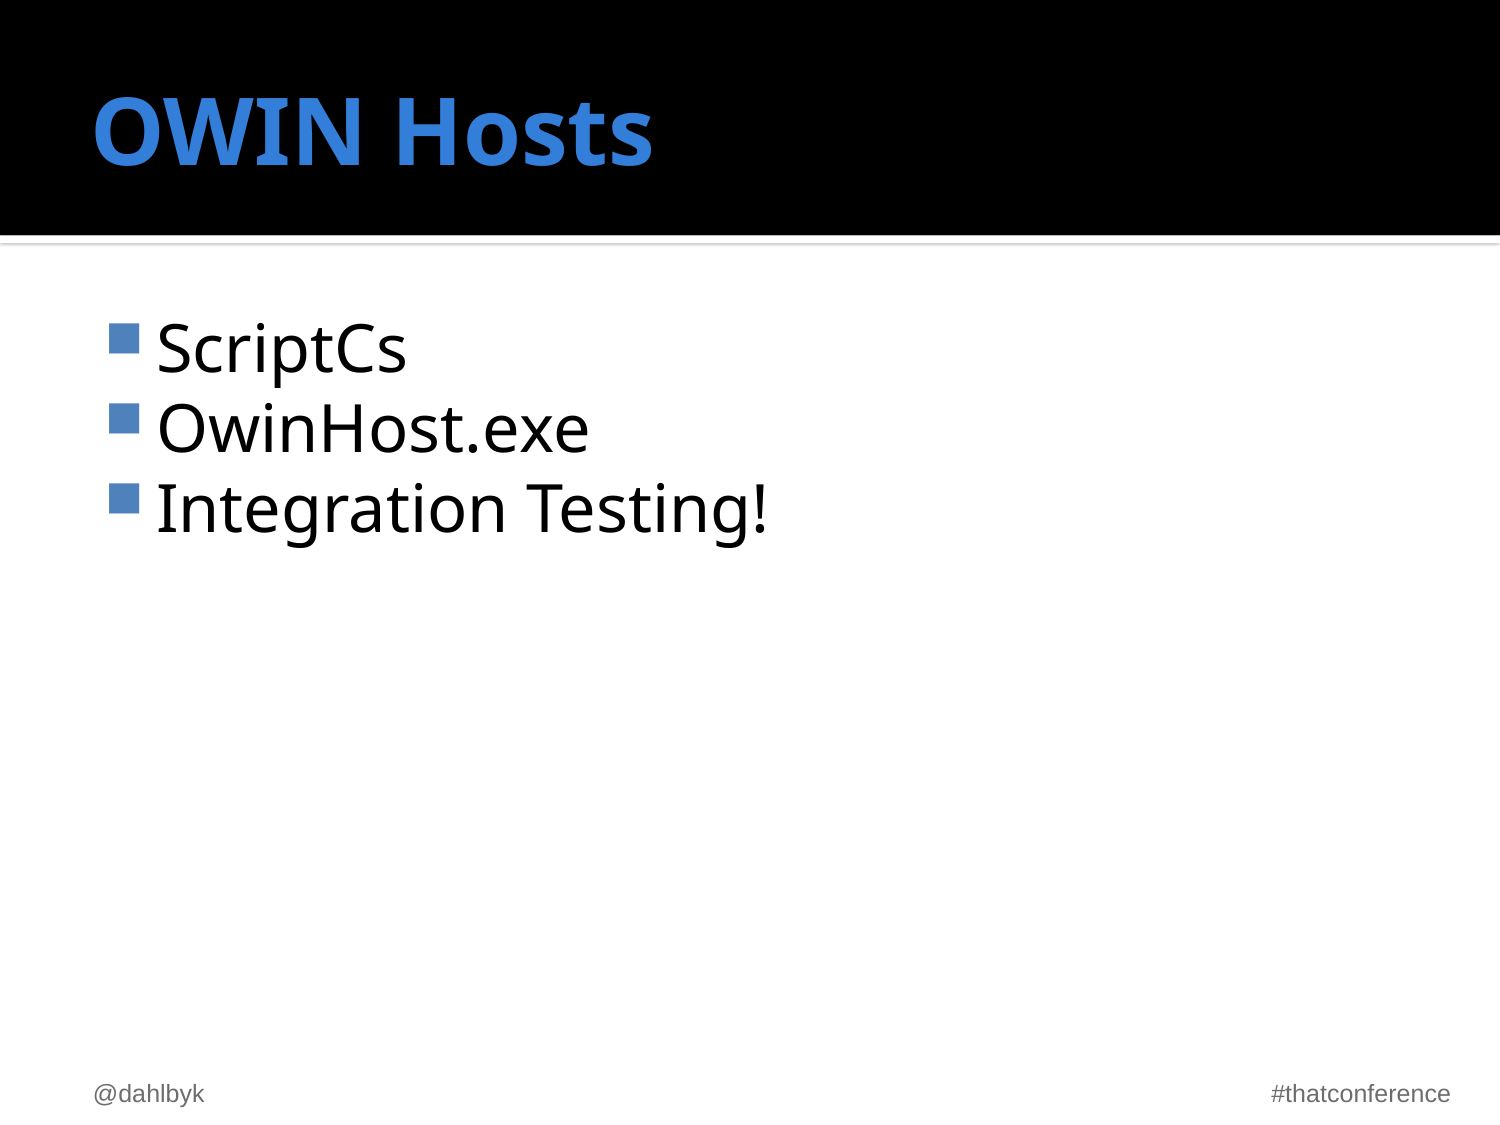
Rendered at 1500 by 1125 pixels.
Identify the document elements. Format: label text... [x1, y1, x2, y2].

list ScriptCs OwinHost.exe Integration Testing! [75, 291, 1425, 1050]
title OWIN Hosts [75, 25, 1425, 231]
slide_number #thatconference [1237, 1062, 1467, 1108]
slide_number @dahlbyk [75, 1062, 425, 1108]
